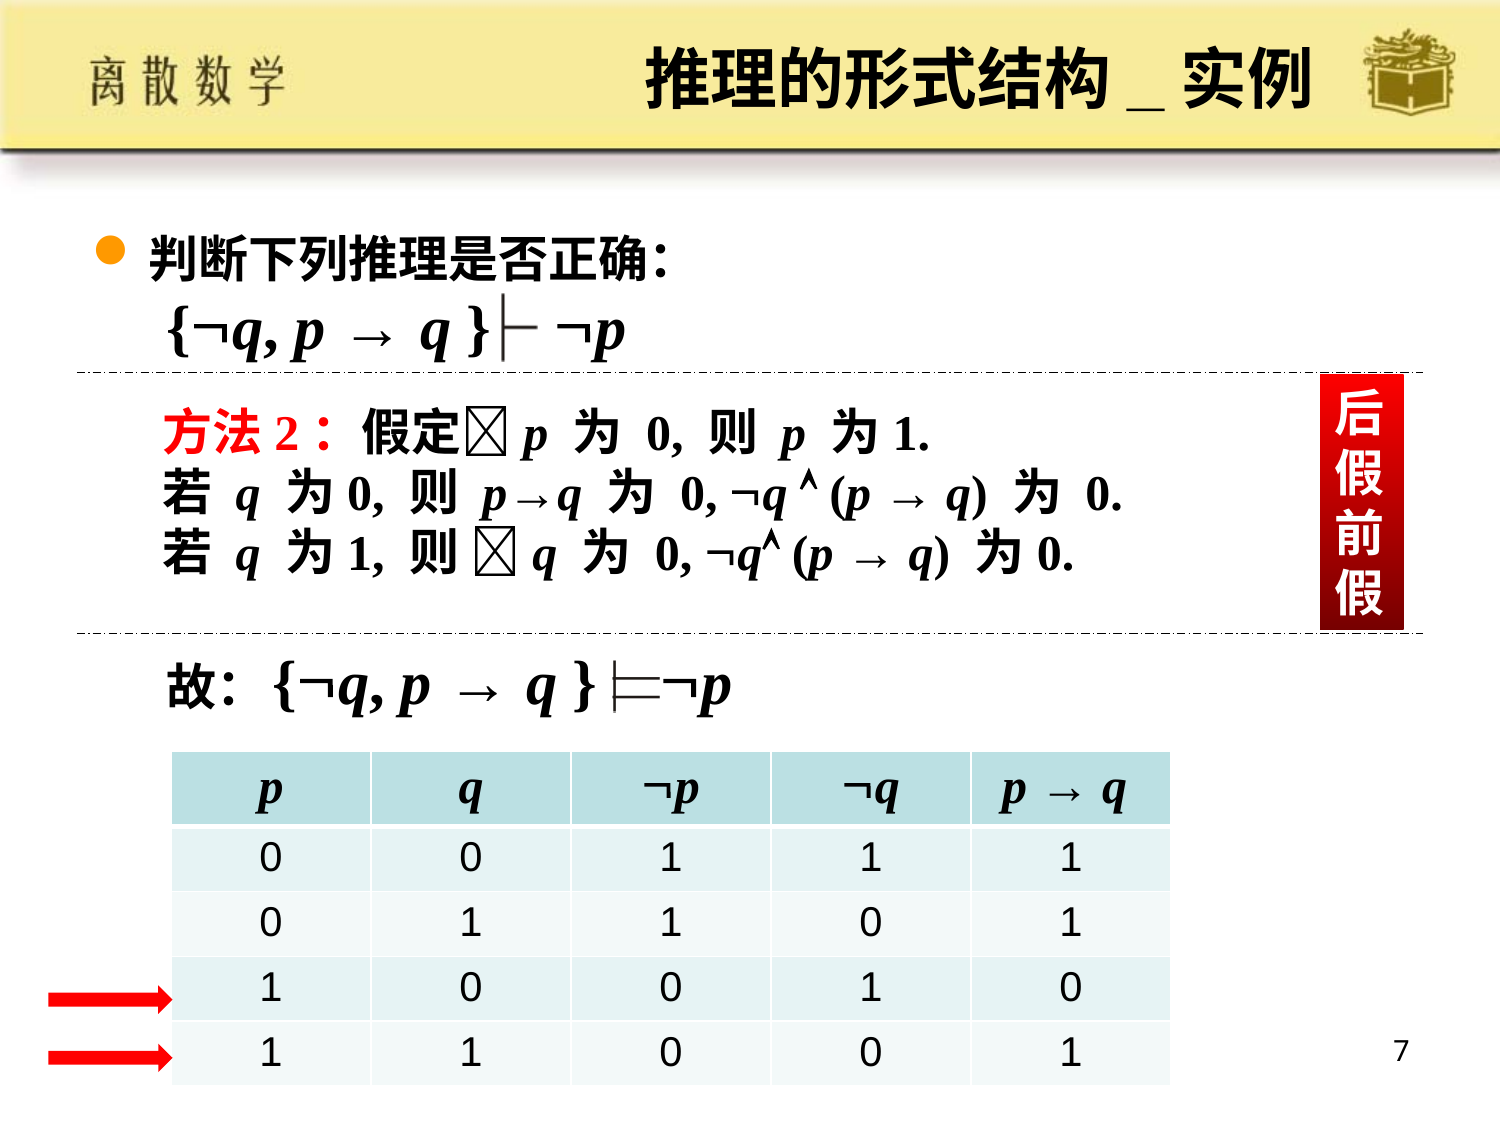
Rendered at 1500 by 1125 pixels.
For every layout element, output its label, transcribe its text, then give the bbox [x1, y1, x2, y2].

table_cell 0 [372, 957, 570, 1020]
table_cell 1 [972, 892, 1170, 956]
table_header q [772, 752, 970, 824]
table_cell 1 [772, 829, 970, 891]
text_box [257, 634, 825, 725]
table_header p → q [972, 752, 1170, 824]
table_cell 1 [372, 1022, 570, 1085]
table_cell 1 [572, 829, 770, 891]
table_cell 1 [972, 829, 1170, 891]
table_cell 1 [172, 957, 370, 1020]
title 推理的形式结构_实例 [324, 42, 1329, 112]
table_cell 1 [972, 1022, 1170, 1085]
list 判断下列推理是否正确： {q, p → q } p [76, 219, 1427, 962]
table_header p [172, 752, 370, 824]
table_header q [372, 752, 570, 824]
table_cell 0 [772, 1022, 970, 1085]
table_cell 0 [172, 892, 370, 956]
table_cell 1 [572, 892, 770, 956]
table_cell 1 [772, 957, 970, 1020]
table_cell 0 [372, 829, 570, 891]
text_box [48, 1043, 173, 1073]
text_box 方法2：假定p 为 0, 则 p 为1. 若 q 为0, 则 p→q 为 0, q  (p → q) 为 0. 若 q 为1, 则 q 为 0, q (p → q) 为0. [147, 393, 1320, 589]
table_header p [572, 752, 770, 824]
table_cell 1 [172, 1022, 370, 1085]
text_box [48, 985, 173, 1014]
text_box 故： [151, 648, 257, 723]
table_cell 0 [572, 1022, 770, 1085]
text_box 后假前假 [1320, 374, 1404, 630]
picture [0, 0, 1500, 1125]
table_cell 0 [972, 957, 1170, 1020]
table_cell 0 [572, 957, 770, 1020]
table_cell 0 [772, 892, 970, 956]
table_cell 1 [372, 892, 570, 956]
table_cell 0 [172, 829, 370, 891]
slide_number 7 [1074, 1024, 1425, 1103]
